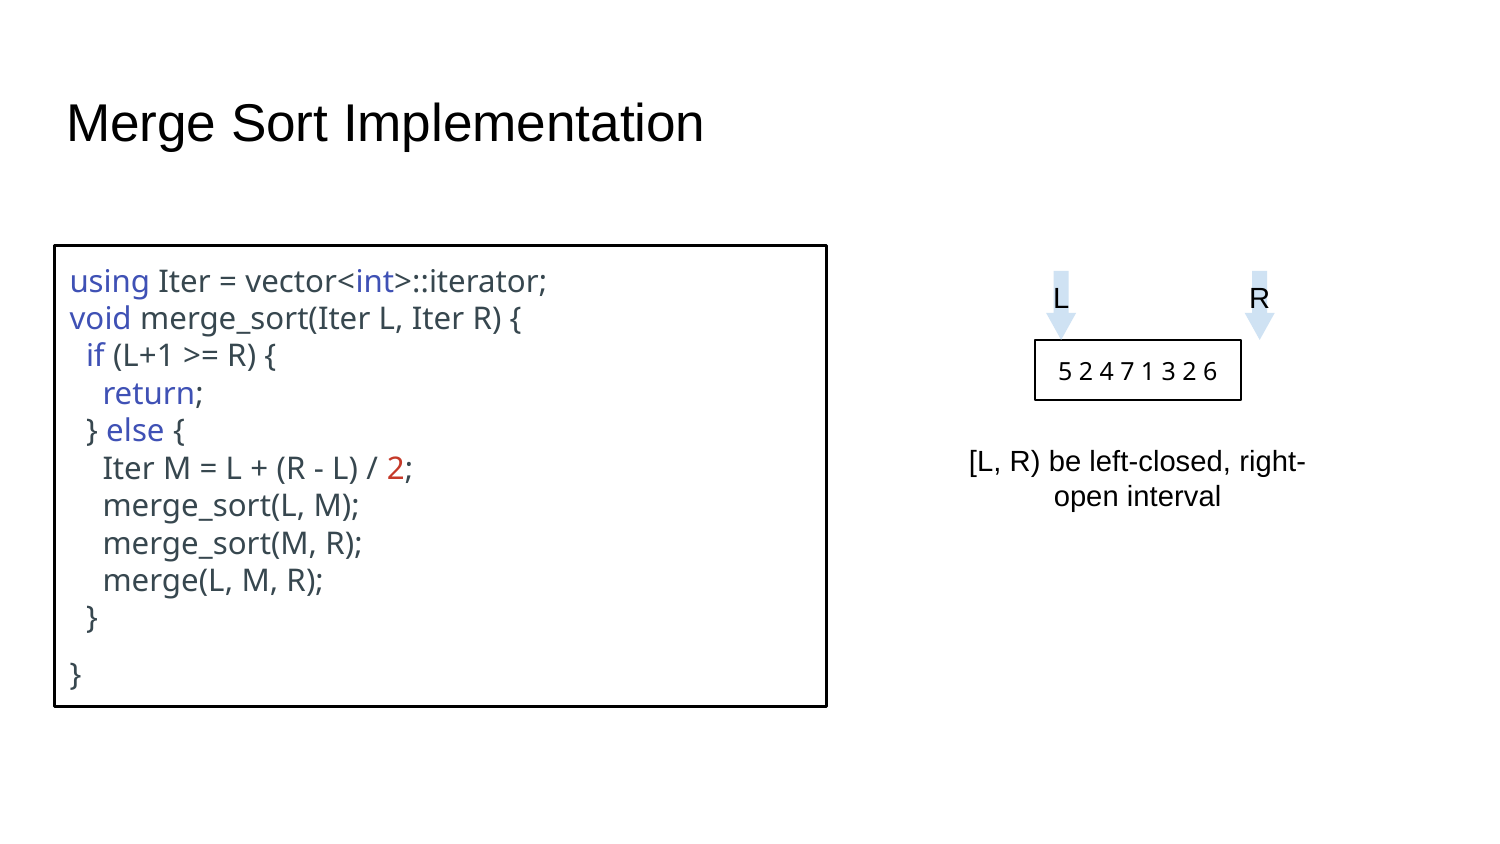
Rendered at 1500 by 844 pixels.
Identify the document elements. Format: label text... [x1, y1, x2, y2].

text_box 5 2 4 7 1 3 2 6 [1034, 339, 1241, 400]
text_box L [1016, 264, 1106, 330]
title Merge Sort Implementation [51, 72, 1449, 167]
text_box R [1215, 264, 1305, 330]
text_box [1254, 330, 1266, 340]
text_box [L, R) be left-closed, right-open interval [921, 427, 1354, 528]
text_box using Iter = vector<int>::iterator; void merge_sort(Iter L, Iter R) { if (L+1 >= R) { return; } else { Iter M = L + (R - L) / 2; merge_sort(L, M); merge_sort(M, R); merge(L, M, R); } } [54, 245, 827, 707]
text_box [1055, 330, 1067, 340]
